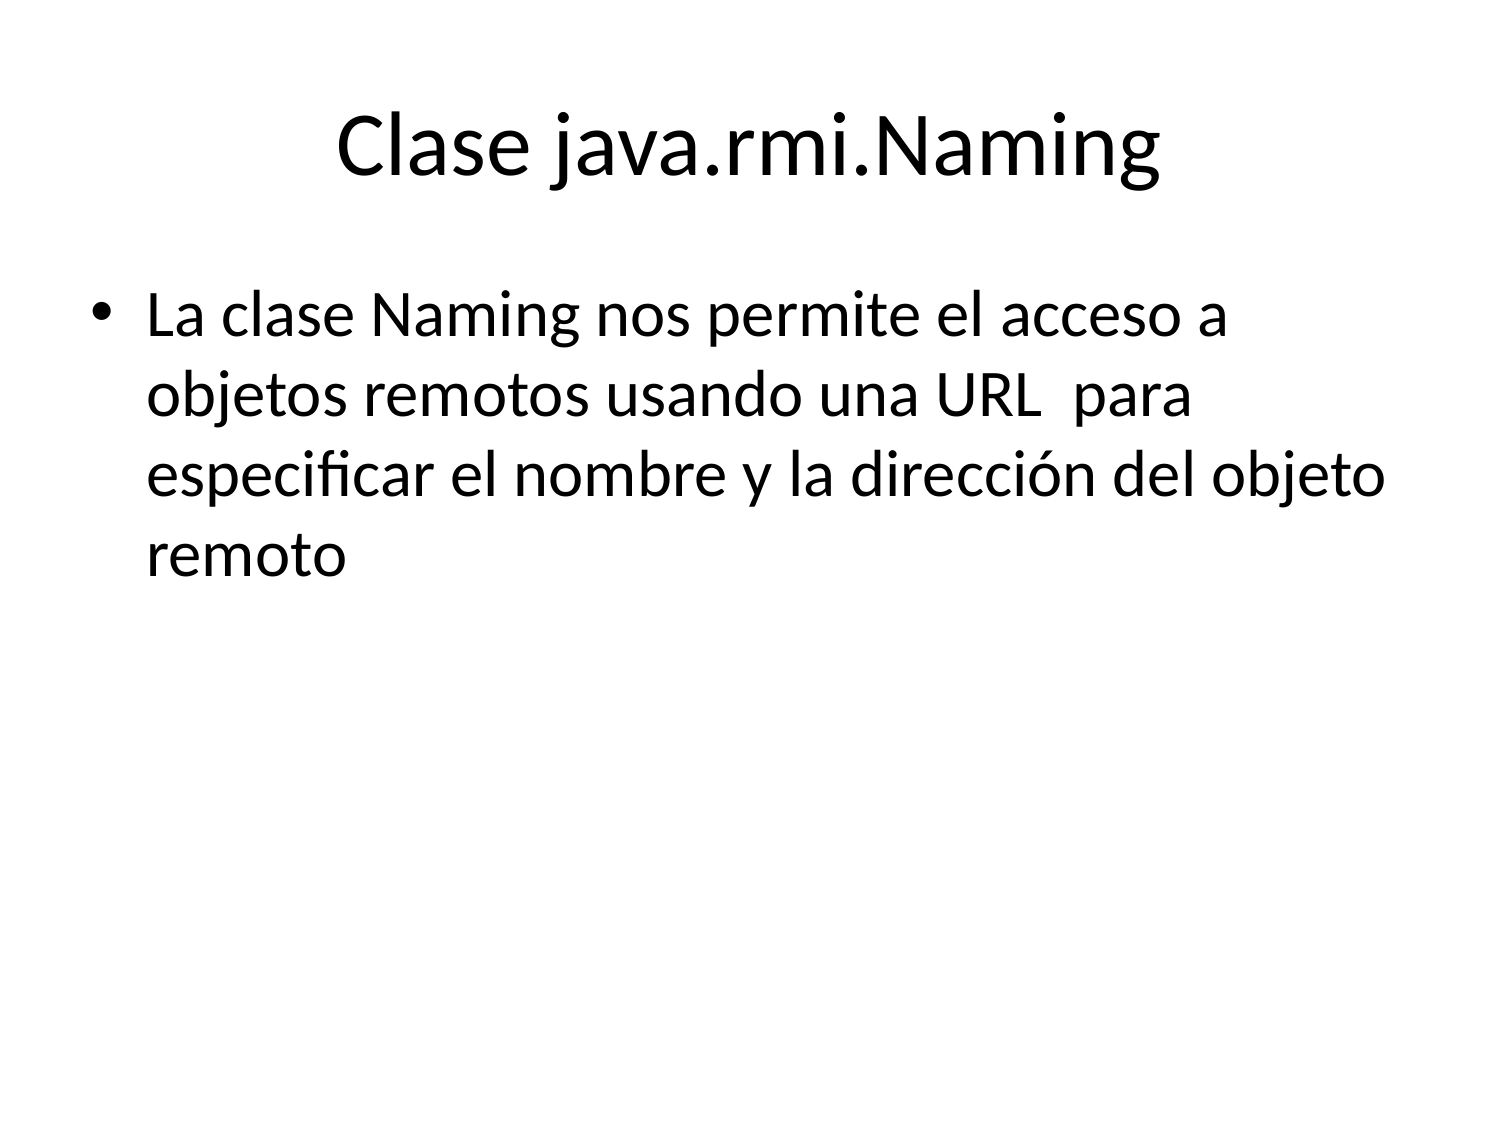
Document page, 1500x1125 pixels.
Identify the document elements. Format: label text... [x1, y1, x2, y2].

list La clase Naming nos permite el acceso a objetos remotos usando una URL para especificar el nombre y la dirección del objeto remoto [75, 262, 1425, 1005]
title Clase java.rmi.Naming [75, 45, 1425, 233]
